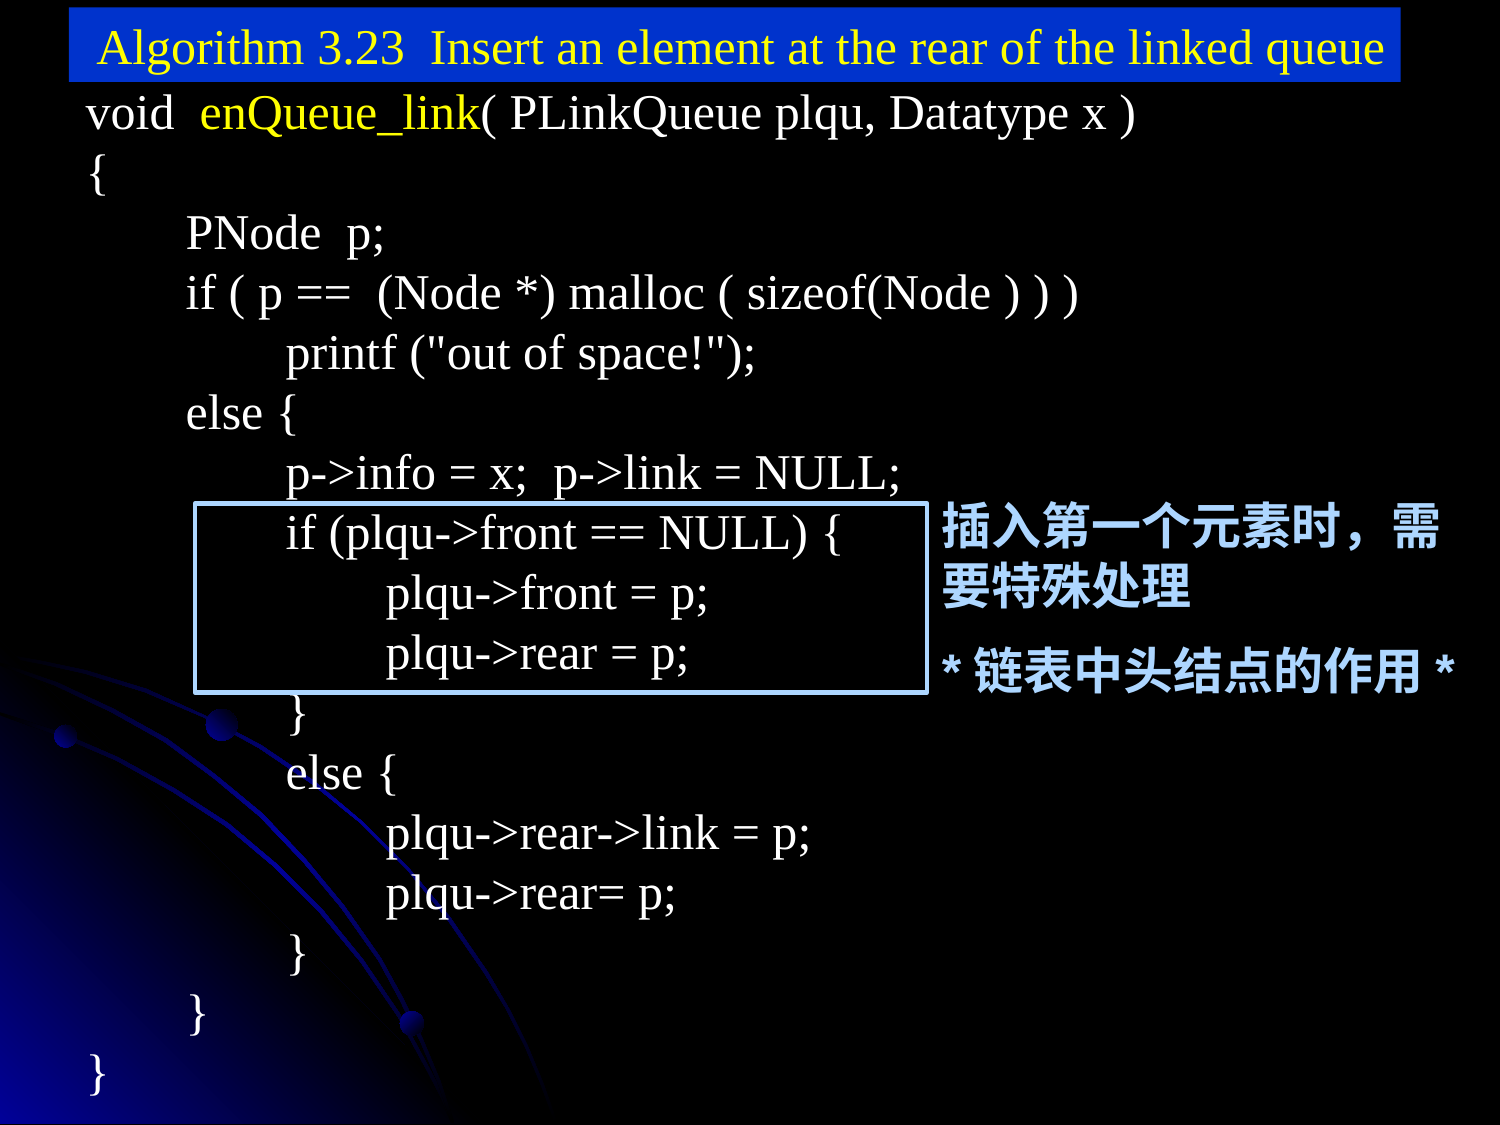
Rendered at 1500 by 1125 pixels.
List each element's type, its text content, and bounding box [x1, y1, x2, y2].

text_box [193, 501, 927, 695]
text_box Algorithm 3.23 Insert an element at the rear of the linked queue [68, 7, 1401, 82]
text_box 插入第一个元素时，需要特殊处理 *链表中头结点的作用* [927, 486, 1497, 707]
text_box void enQueue_link( PLinkQueue plqu, Datatype x ) { PNode p; if ( p == (Node *) malloc ( sizeof(Node ) ) ) printf ("out of space!"); else { p->info = x; p->link = NULL; if (plqu->front == NULL) { plqu->front = p; plqu->rear = p; } else { plqu->rear->link = p; plqu->rear= p; } } } [70, 82, 1376, 1108]
